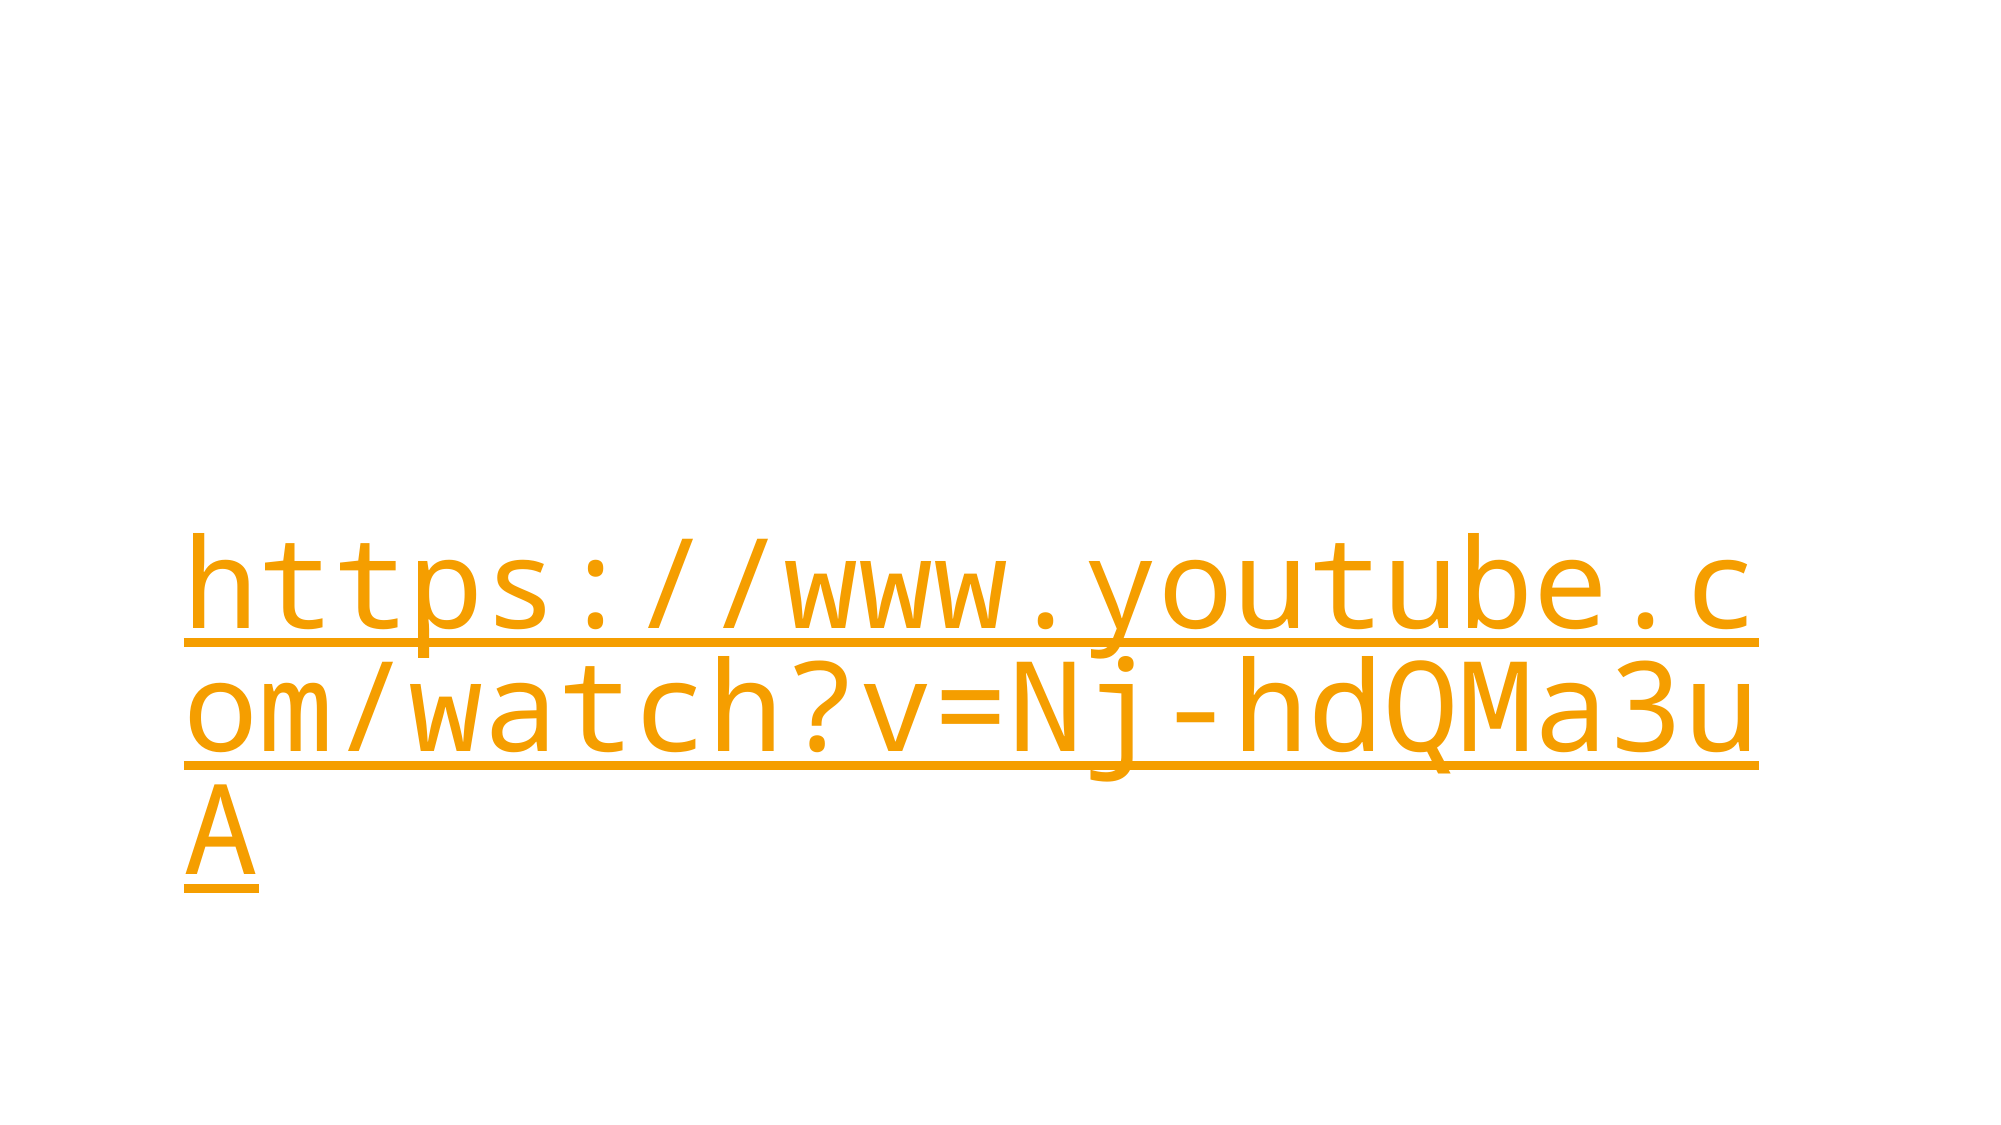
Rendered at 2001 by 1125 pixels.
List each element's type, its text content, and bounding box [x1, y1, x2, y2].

title https://www.youtube.com/watch?v=Nj-hdQMa3uA [168, 302, 1830, 668]
